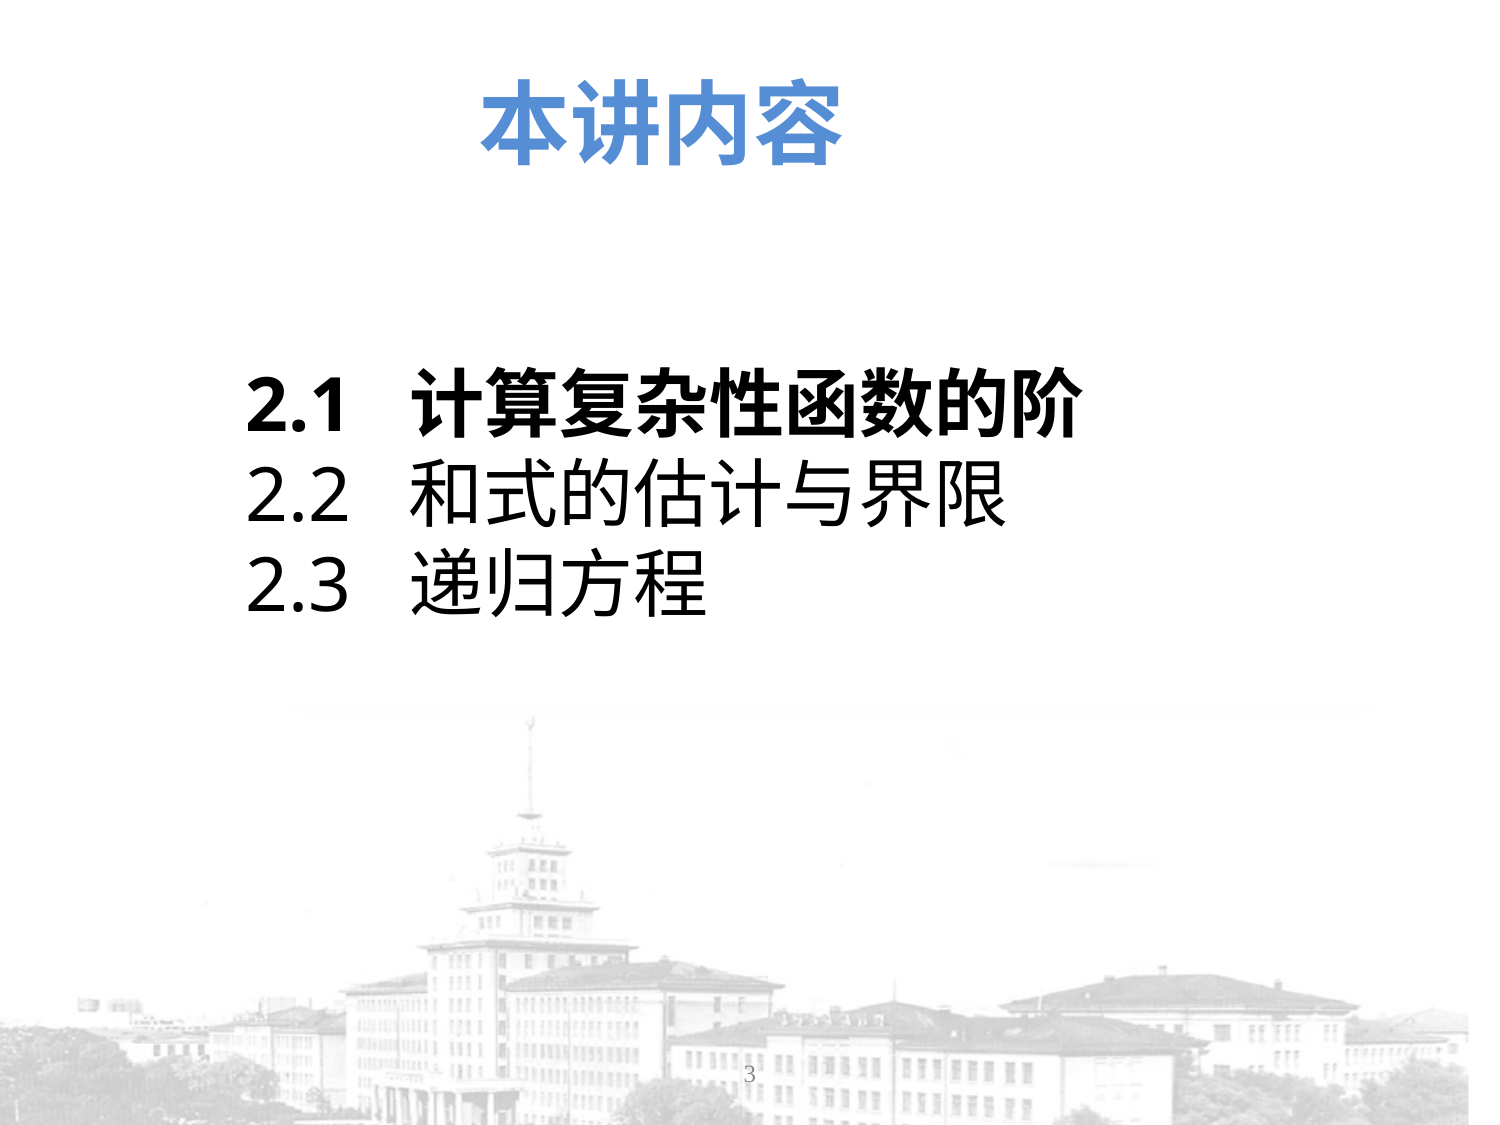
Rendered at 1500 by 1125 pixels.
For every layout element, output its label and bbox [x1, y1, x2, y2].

text_box [0, 0, 1500, 1125]
